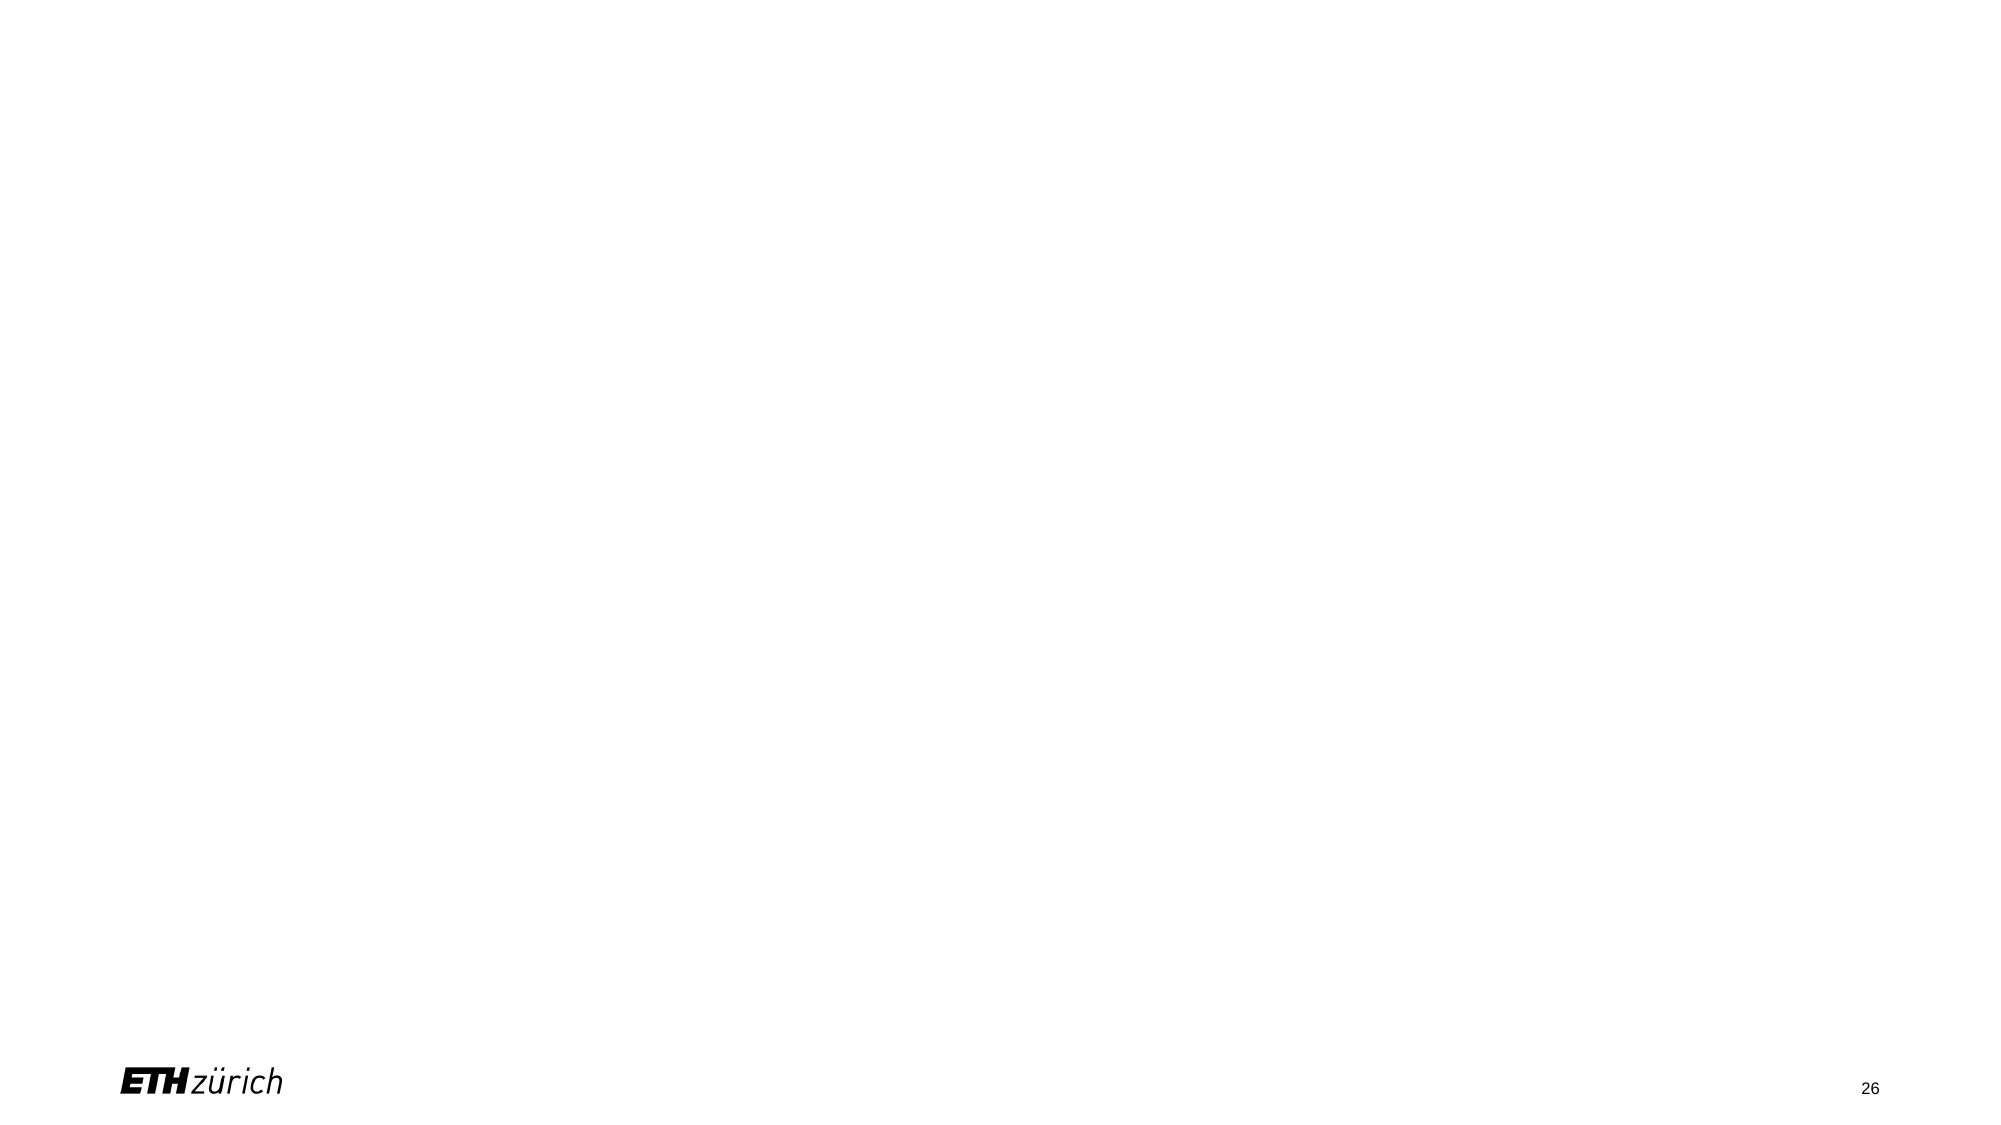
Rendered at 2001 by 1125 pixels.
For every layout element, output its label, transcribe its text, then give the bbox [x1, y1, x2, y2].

picture [120, 1067, 282, 1094]
slide_number ‹#› [1827, 1069, 1880, 1106]
